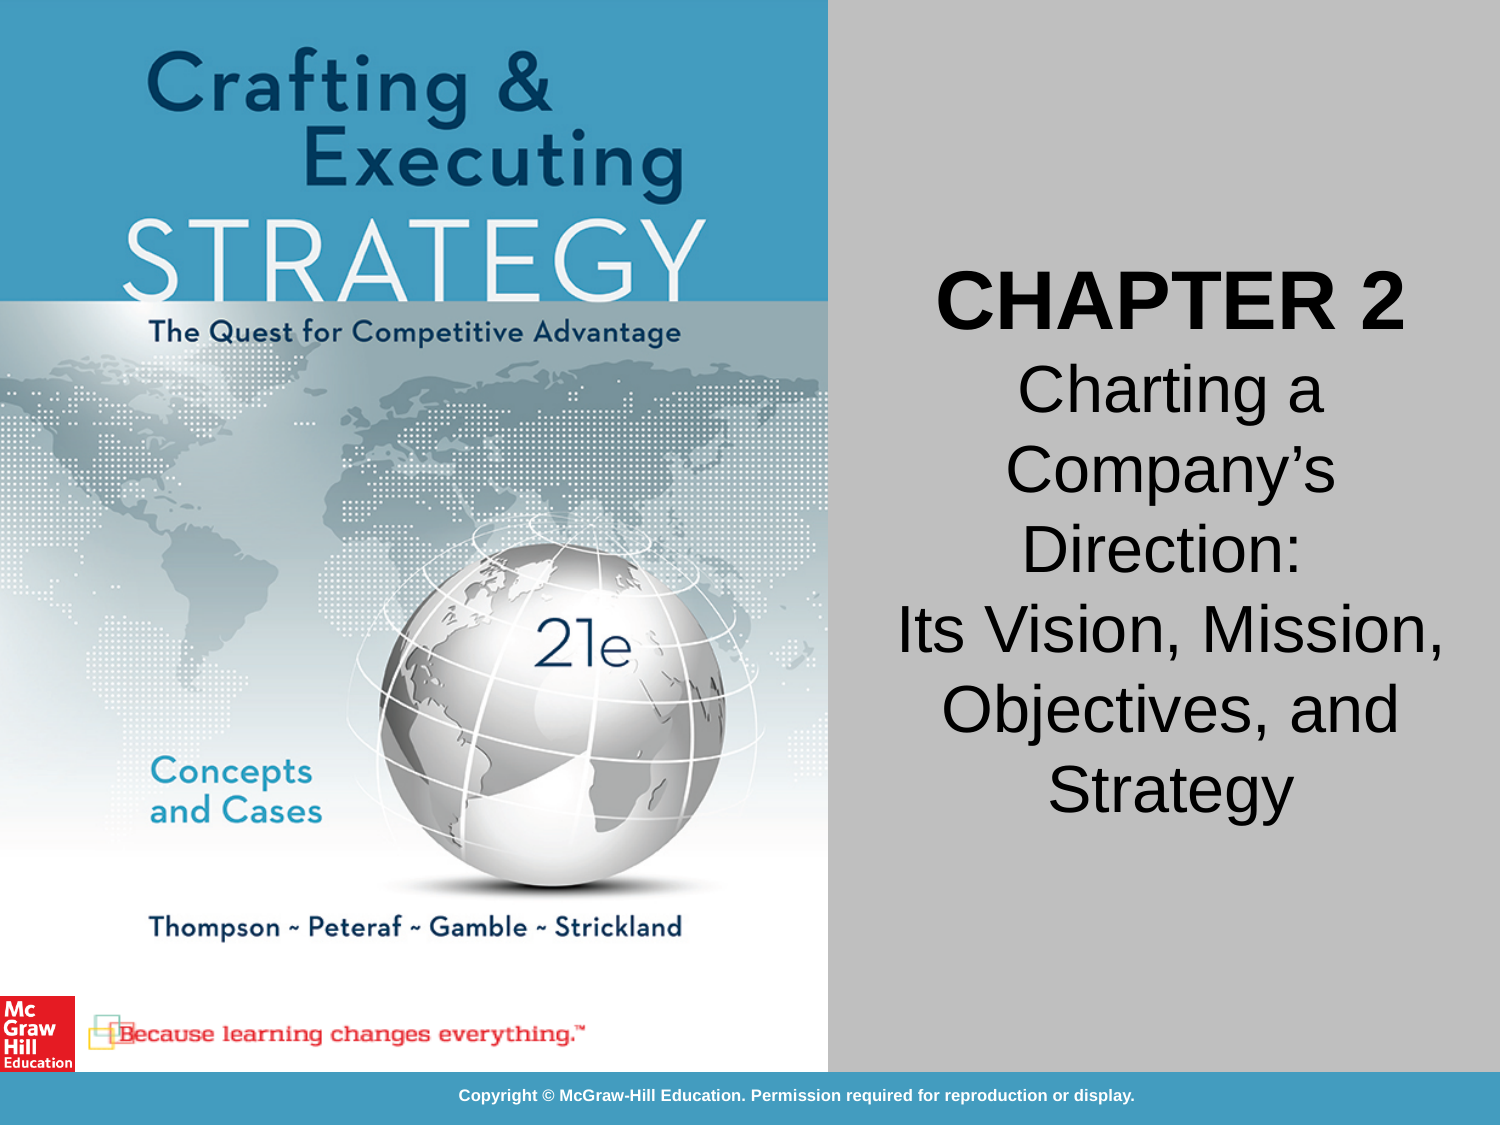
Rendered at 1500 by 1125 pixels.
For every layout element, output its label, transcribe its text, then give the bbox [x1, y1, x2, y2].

picture [0, 996, 75, 1072]
title CHAPTER 2 Charting a Company’s Direction: Its Vision, Mission, Objectives, and Strategy [822, 0, 1500, 1078]
picture [80, 996, 617, 1069]
